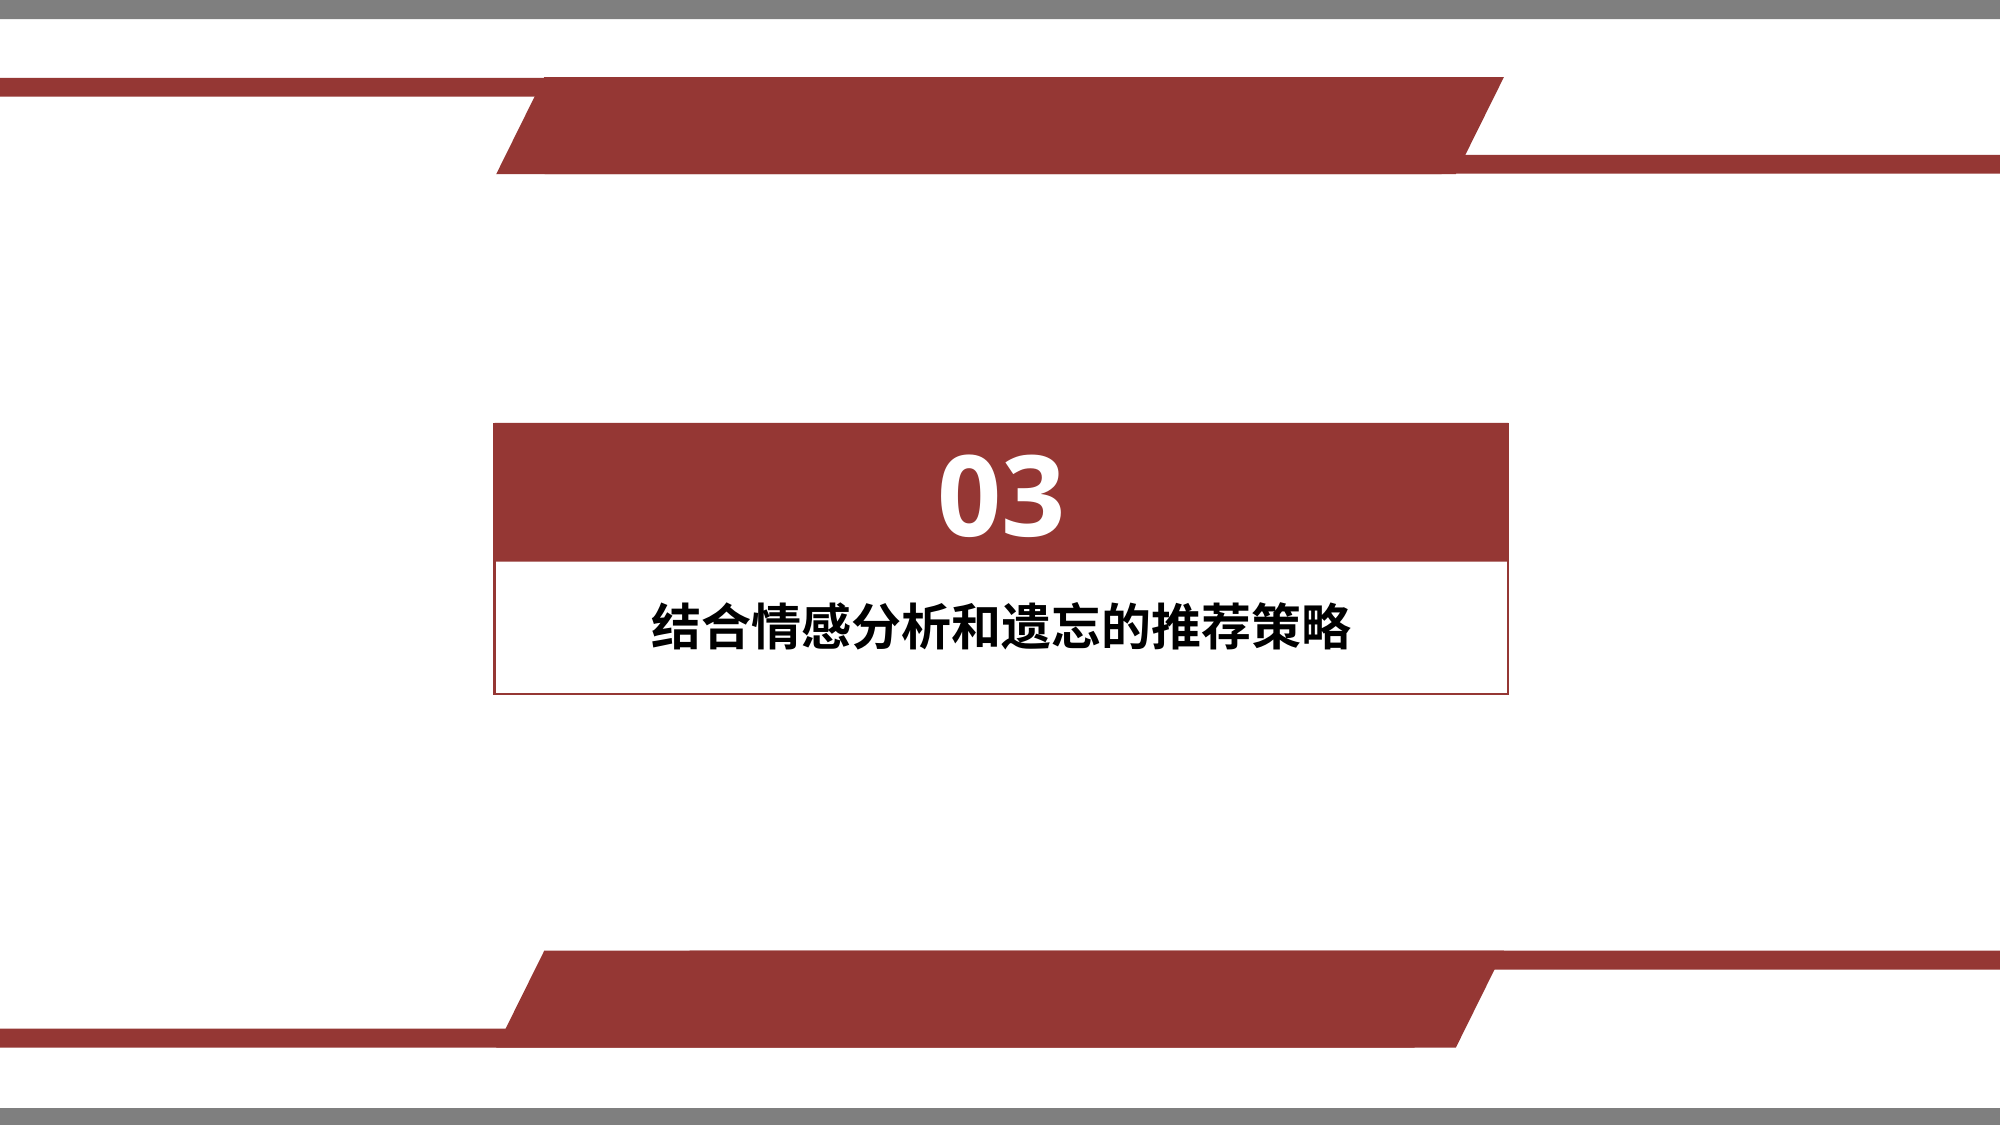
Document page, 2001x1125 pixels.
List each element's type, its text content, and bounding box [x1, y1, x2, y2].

text_box [0, 0, 2000, 20]
text_box [0, 1107, 2000, 1125]
text_box 03 [595, 416, 1408, 567]
text_box [493, 422, 595, 563]
text_box [689, 950, 2000, 971]
text_box [494, 76, 1506, 176]
text_box [493, 563, 1509, 695]
text_box [584, 154, 2000, 175]
text_box [0, 77, 542, 98]
text_box [494, 949, 1506, 1049]
text_box [1408, 422, 1509, 563]
text_box [0, 1028, 504, 1049]
